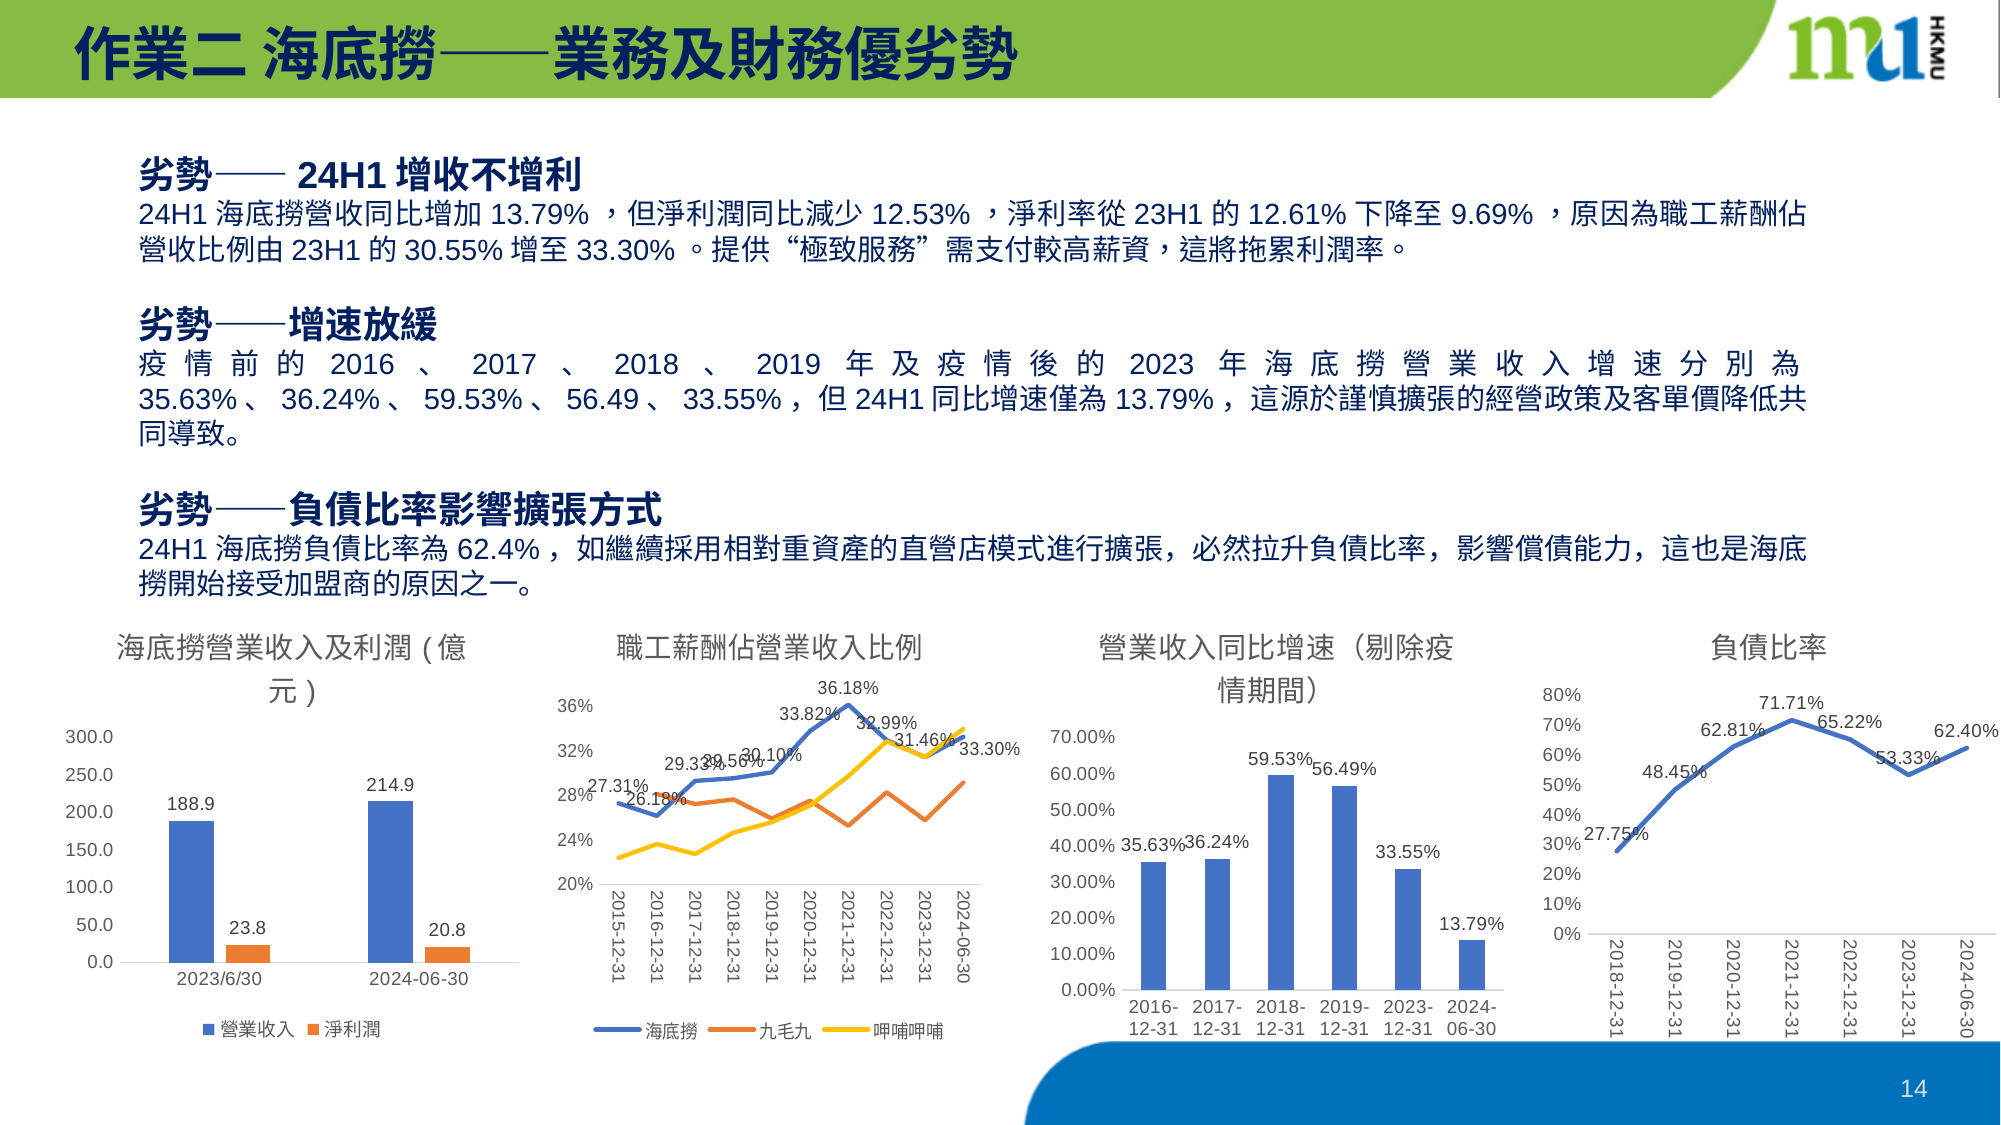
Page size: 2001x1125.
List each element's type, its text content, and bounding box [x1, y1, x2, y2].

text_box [55, 598, 2000, 1049]
text_box 劣勢——24H1增收不增利 24H1海底撈營收同比增加13.79%，但淨利潤同比減少12.53%，淨利率從23H1的12.61%下降至9.69%，原因為職工薪酬佔營收比例由23H1的30.55%增至33.30%。提供“極致服務”需支付較高薪資，這將拖累利潤率。 劣勢——增速放緩 疫情前的2016、2017、2018、2019年及疫情後的2023年海底撈營業收入增速分別為35.63%、36.24%、59.53%、56.49、33.55%，但24H1同比增速僅為13.79%，這源於謹慎擴張的經營政策及客單價降低共同導致。 劣勢——負債比率影響擴張方式 24H1海底撈負債比率為62.4%，如繼續採用相對重資產的直營店模式進行擴張，必然拉升負債比率，影響償債能力，這也是海底撈開始接受加盟商的原因之一。 [123, 143, 1823, 598]
picture [1, 1041, 2001, 1125]
picture [0, 0, 2000, 98]
text_box 作業二 海底撈——業務及財務優劣勢 [58, 9, 1431, 95]
